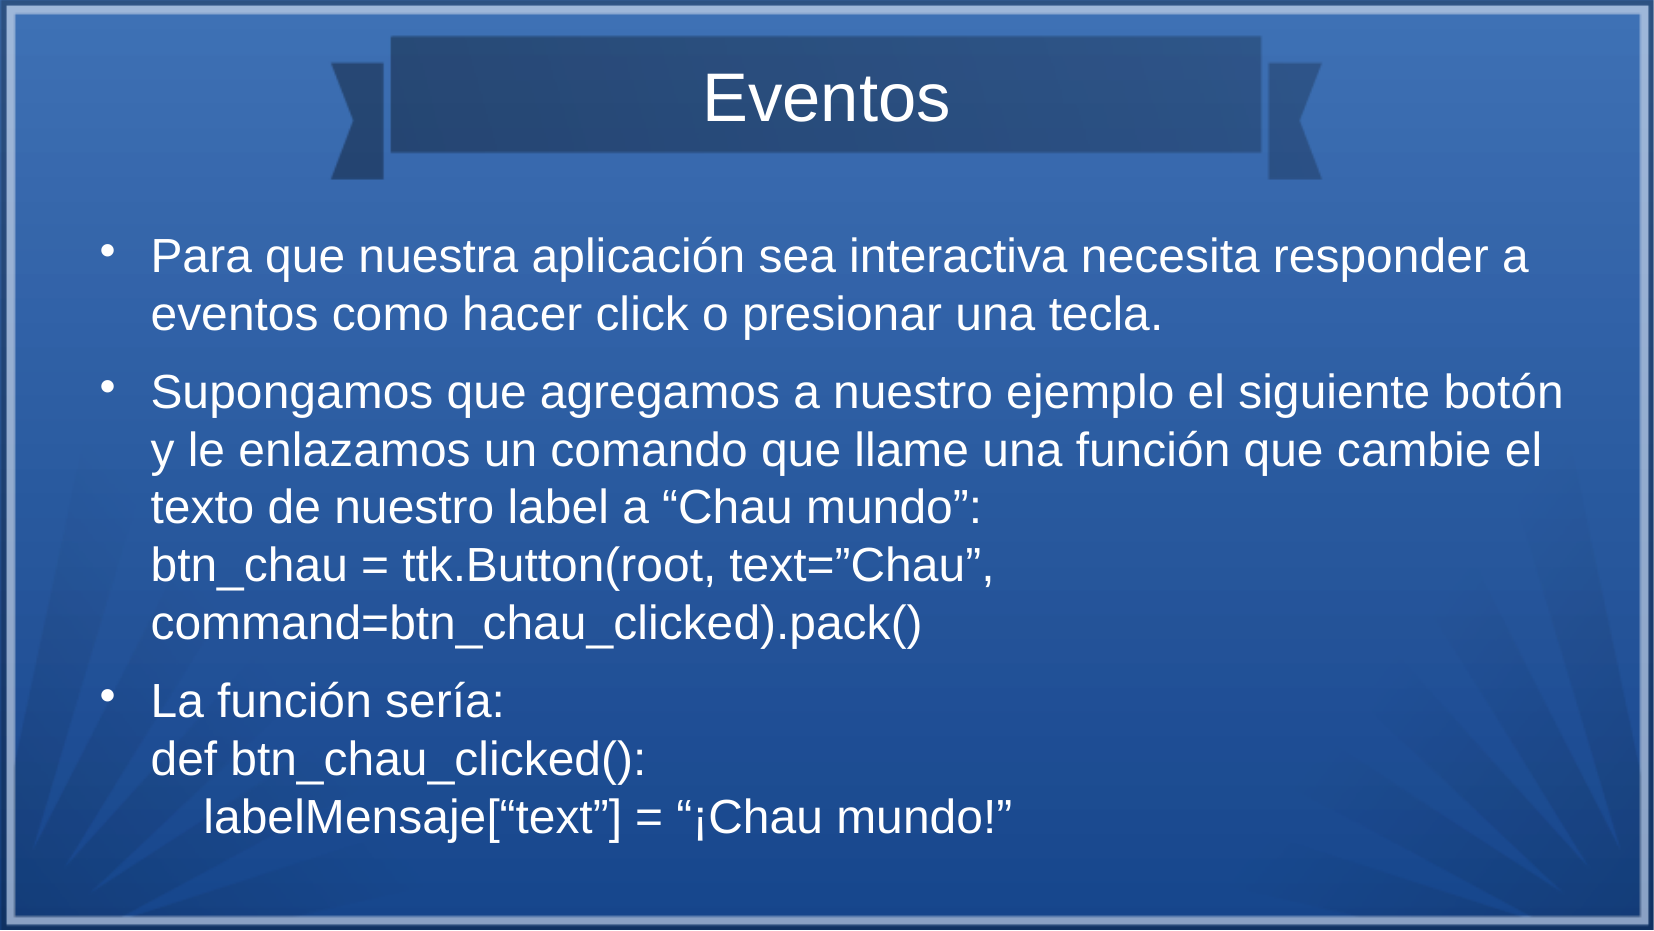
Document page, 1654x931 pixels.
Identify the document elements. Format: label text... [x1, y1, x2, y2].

title Eventos [389, 35, 1264, 154]
list Para que nuestra aplicación sea interactiva necesita responder a eventos como hacer click o presionar una tecla. Supongamos que agregamos a nuestro ejemplo el siguiente botón y le enlazamos un comando que llame una función que cambie el texto de nuestro label a “Chau mundo”: btn_chau = ttk.Button(root, text=”Chau”, command=btn_chau_clicked).pack() La función sería: def btn_chau_clicked(): labelMensaje[“text”] = “¡Chau mundo!” [82, 224, 1571, 848]
picture [0, 0, 1654, 930]
